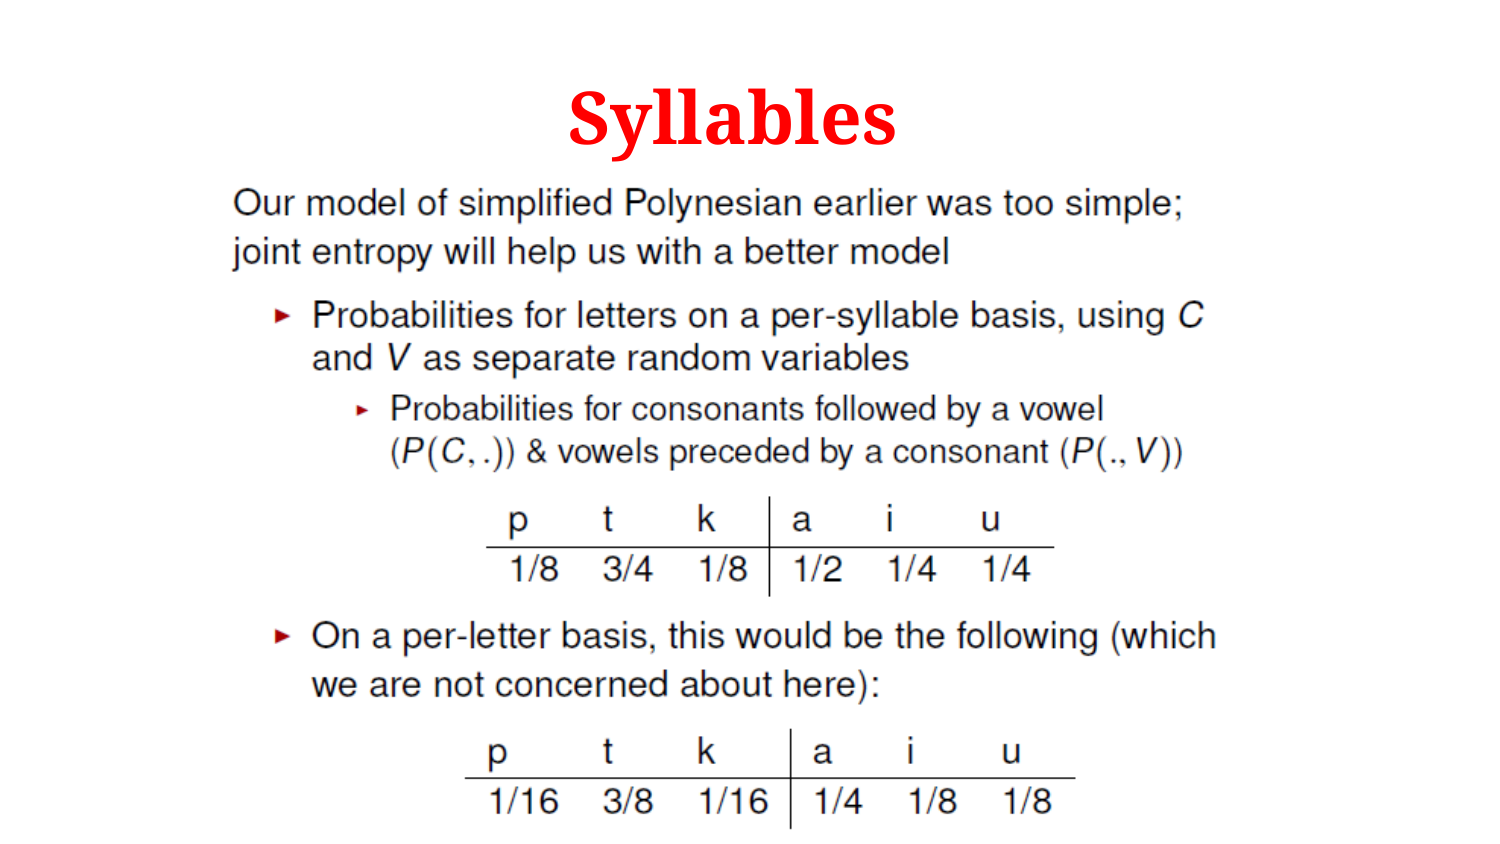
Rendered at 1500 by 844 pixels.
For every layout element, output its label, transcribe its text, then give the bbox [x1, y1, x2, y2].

picture [209, 164, 1257, 844]
title Syllables [41, 64, 1425, 180]
